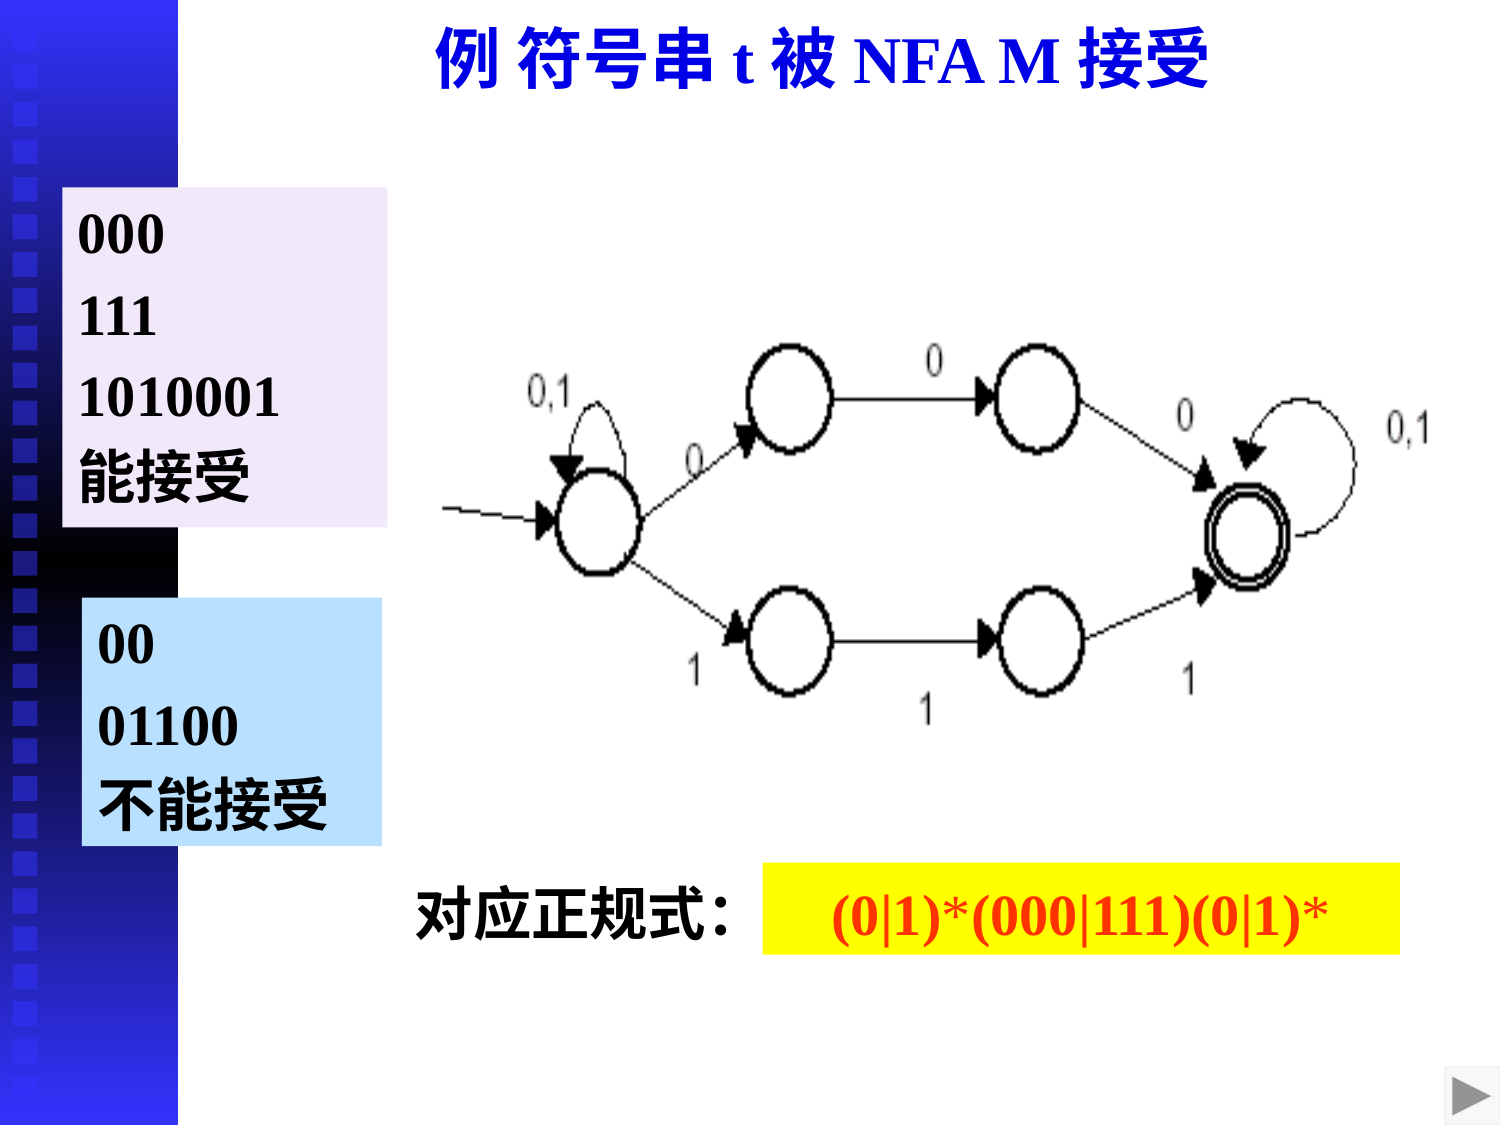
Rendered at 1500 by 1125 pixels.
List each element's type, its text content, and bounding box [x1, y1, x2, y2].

text_box 例 符号串t被NFA M接受 [419, 1, 1240, 105]
text_box 对应正规式： [399, 862, 762, 955]
text_box 000 111 1010001 能接受 [62, 187, 388, 528]
picture [412, 299, 1476, 751]
text_box 00 01100 不能接受 [81, 597, 382, 847]
text_box (0|1)*(000|111)(0|1)* [762, 862, 1400, 955]
text_box [1444, 1067, 1500, 1125]
